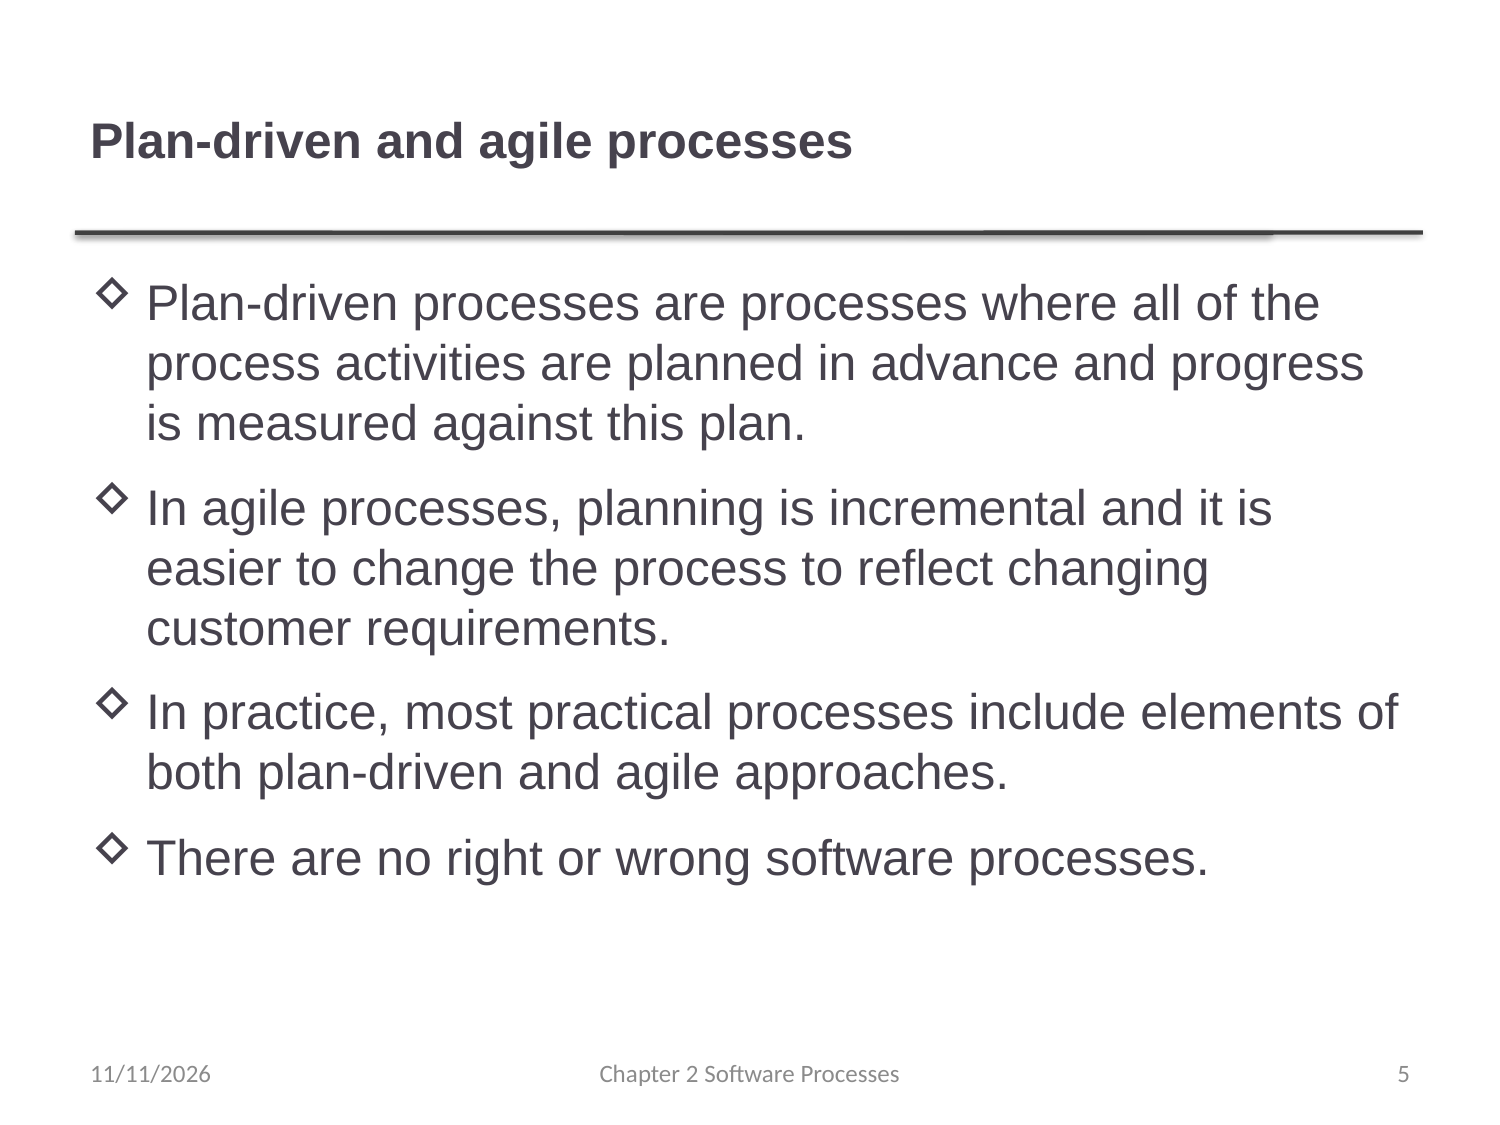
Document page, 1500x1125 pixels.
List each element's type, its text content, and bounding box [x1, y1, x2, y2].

title Plan-driven and agile processes [74, 44, 1272, 233]
footer Chapter 2 Software Processes [512, 1042, 988, 1103]
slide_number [75, 1042, 425, 1103]
slide_number 5 [1074, 1042, 1425, 1103]
list Plan-driven processes are processes where all of the process activities are planned in advance and progress is measured against this plan. In agile processes, planning is incremental and it is easier to change the process to reflect changing customer requirements. In practice, most practical processes include elements of both plan-driven and agile approaches. There are no right or wrong software processes. [75, 262, 1425, 1005]
